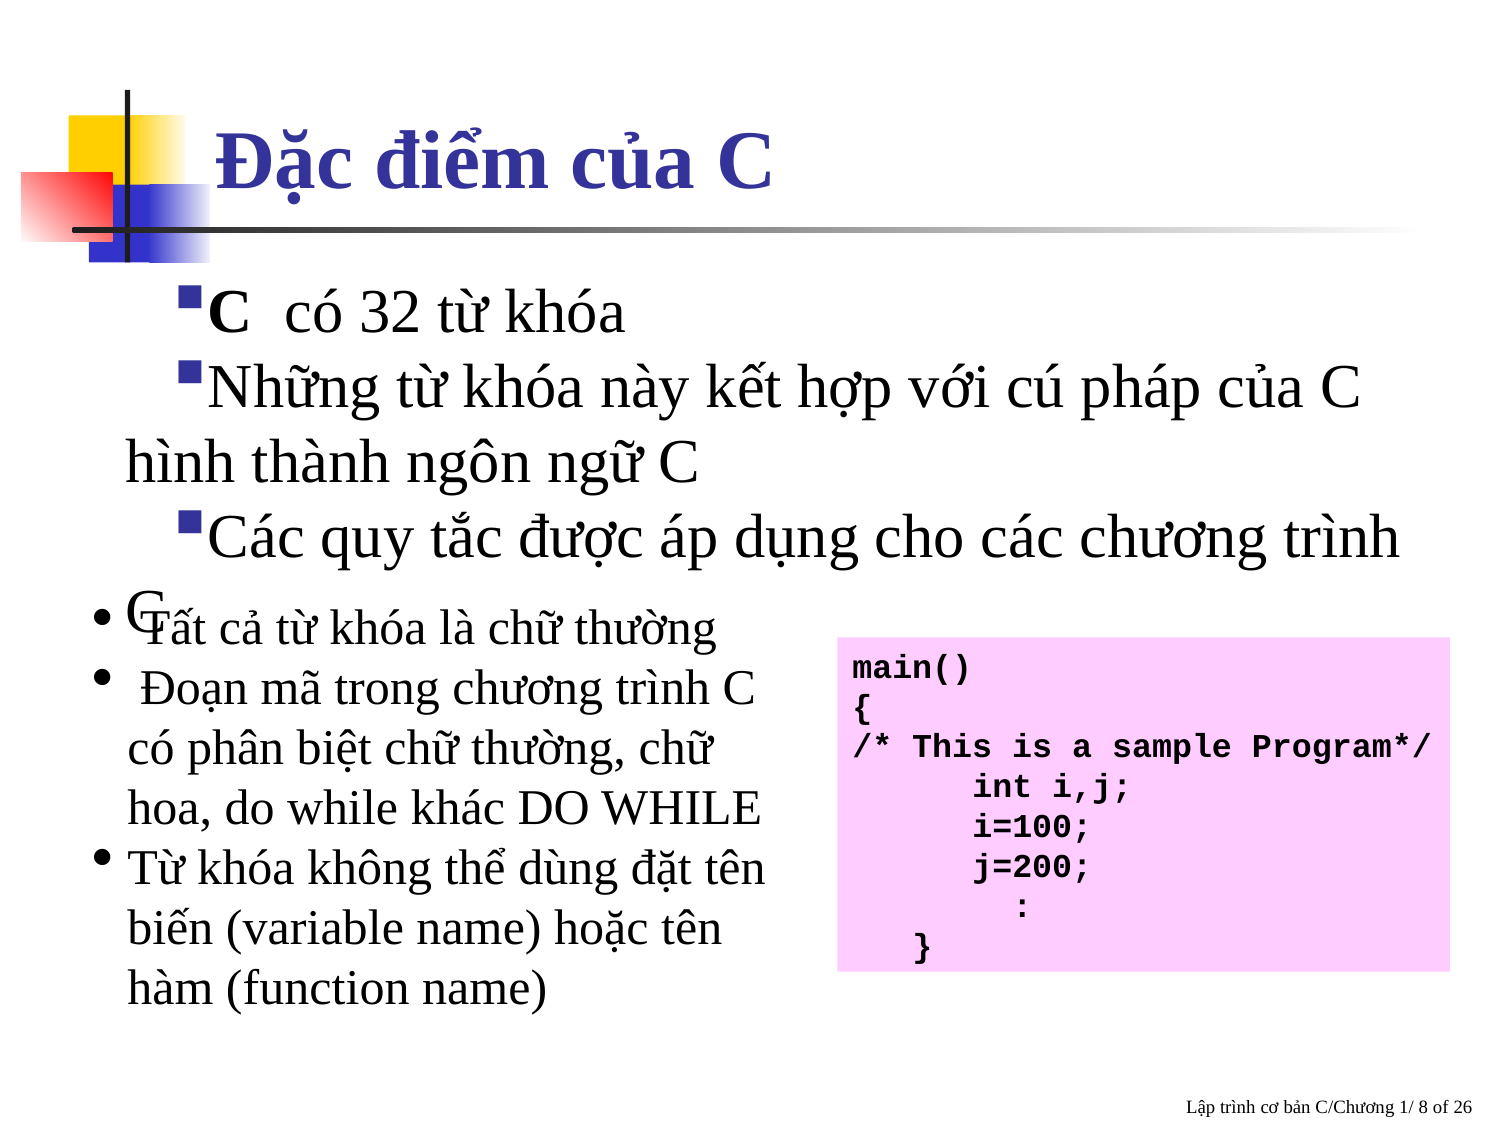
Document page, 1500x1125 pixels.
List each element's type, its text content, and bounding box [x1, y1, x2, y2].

footer Lập trình cơ bản C/Chương 1/ 8 of 26 [575, 1050, 1488, 1125]
text_box Đặc điểm của C [199, 87, 1313, 213]
text_box main() { /* This is a sample Program*/ int i,j; i=100; j=200; : } [837, 637, 1450, 972]
text_box C có 32 từ khóa Những từ khóa này kết hợp với cú pháp của C hình thành ngôn ngữ C Các quy tắc được áp dụng cho các chương trình C [74, 262, 1438, 652]
text_box Tất cả từ khóa là chữ thường Ðoạn mã trong chương trình C có phân biệt chữ thường, chữ hoa, do while khác DO WHILE Từ khóa không thể dùng đặt tên biến (variable name) hoặc tên hàm (function name) [37, 587, 800, 1023]
